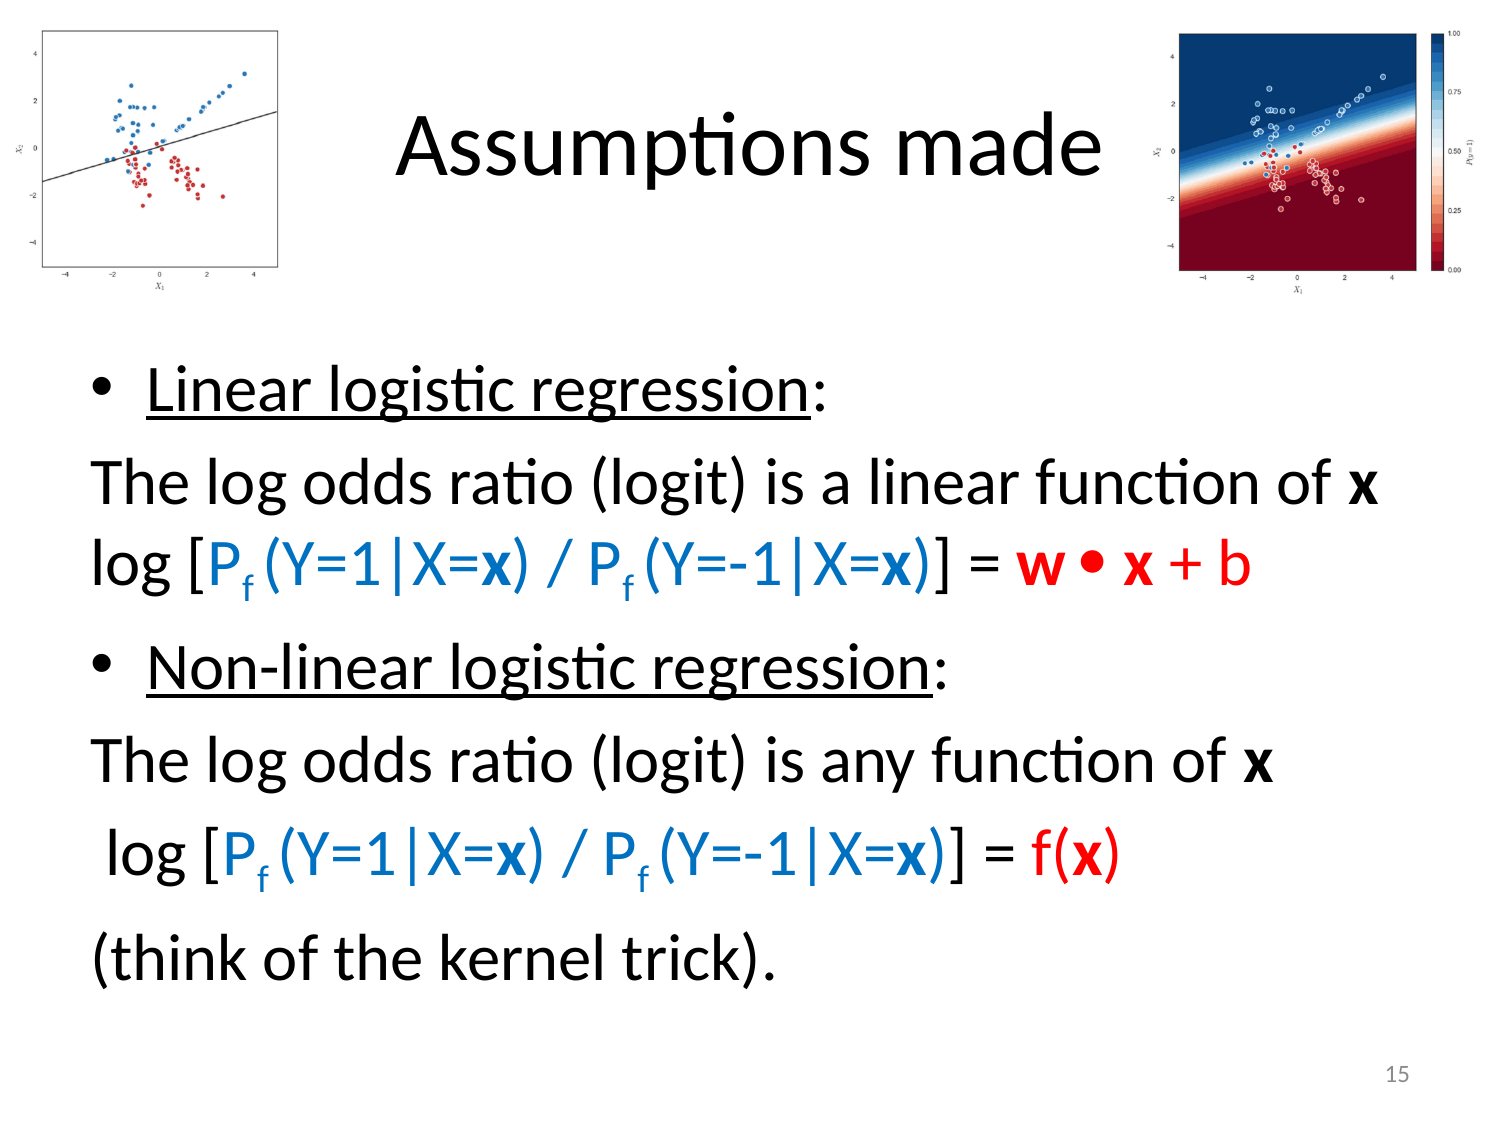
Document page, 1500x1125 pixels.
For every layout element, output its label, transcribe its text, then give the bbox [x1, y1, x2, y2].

picture [1149, 17, 1488, 303]
picture [12, 24, 285, 296]
list Linear logistic regression: The log odds ratio (logit) is a linear function of x log [Pf (Y=1|X=x) / Pf (Y=-1|X=x)] = w  x + b Non-linear logistic regression: The log odds ratio (logit) is any function of x log [Pf (Y=1|X=x) / Pf (Y=-1|X=x)] = f(x) (think of the kernel trick). [75, 337, 1425, 1005]
slide_number 15 [1074, 1042, 1425, 1103]
title Assumptions made [289, 45, 1144, 233]
